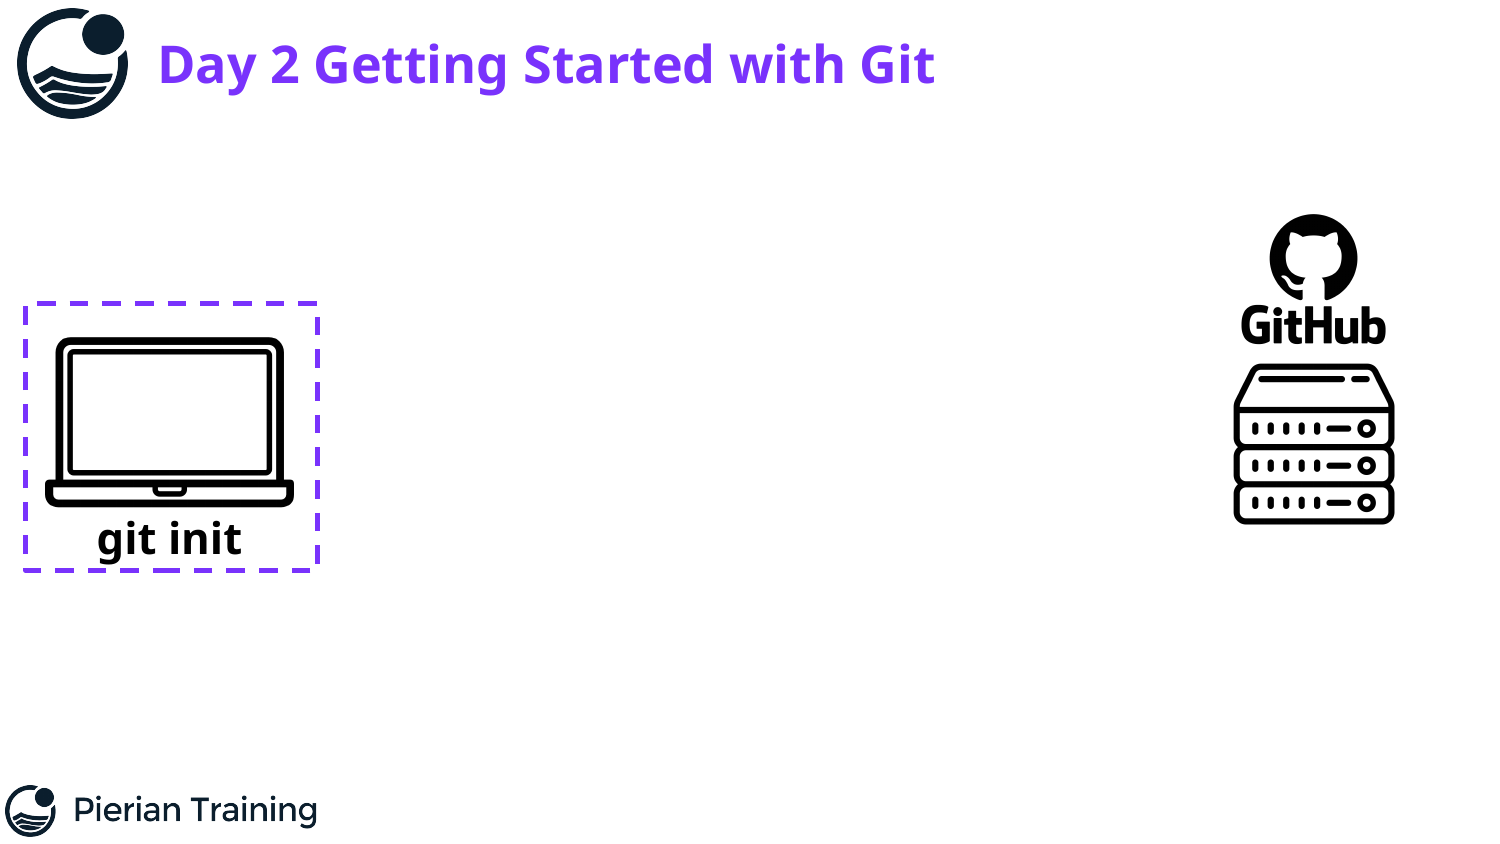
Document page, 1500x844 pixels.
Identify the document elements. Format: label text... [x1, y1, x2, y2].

picture [4, 785, 318, 837]
picture [45, 297, 295, 547]
text_box Day 2 Getting Started with Git [142, 16, 1239, 110]
picture [16, 8, 128, 120]
text_box [25, 303, 318, 571]
text_box git init [11, 481, 328, 593]
picture [1195, 212, 1432, 543]
